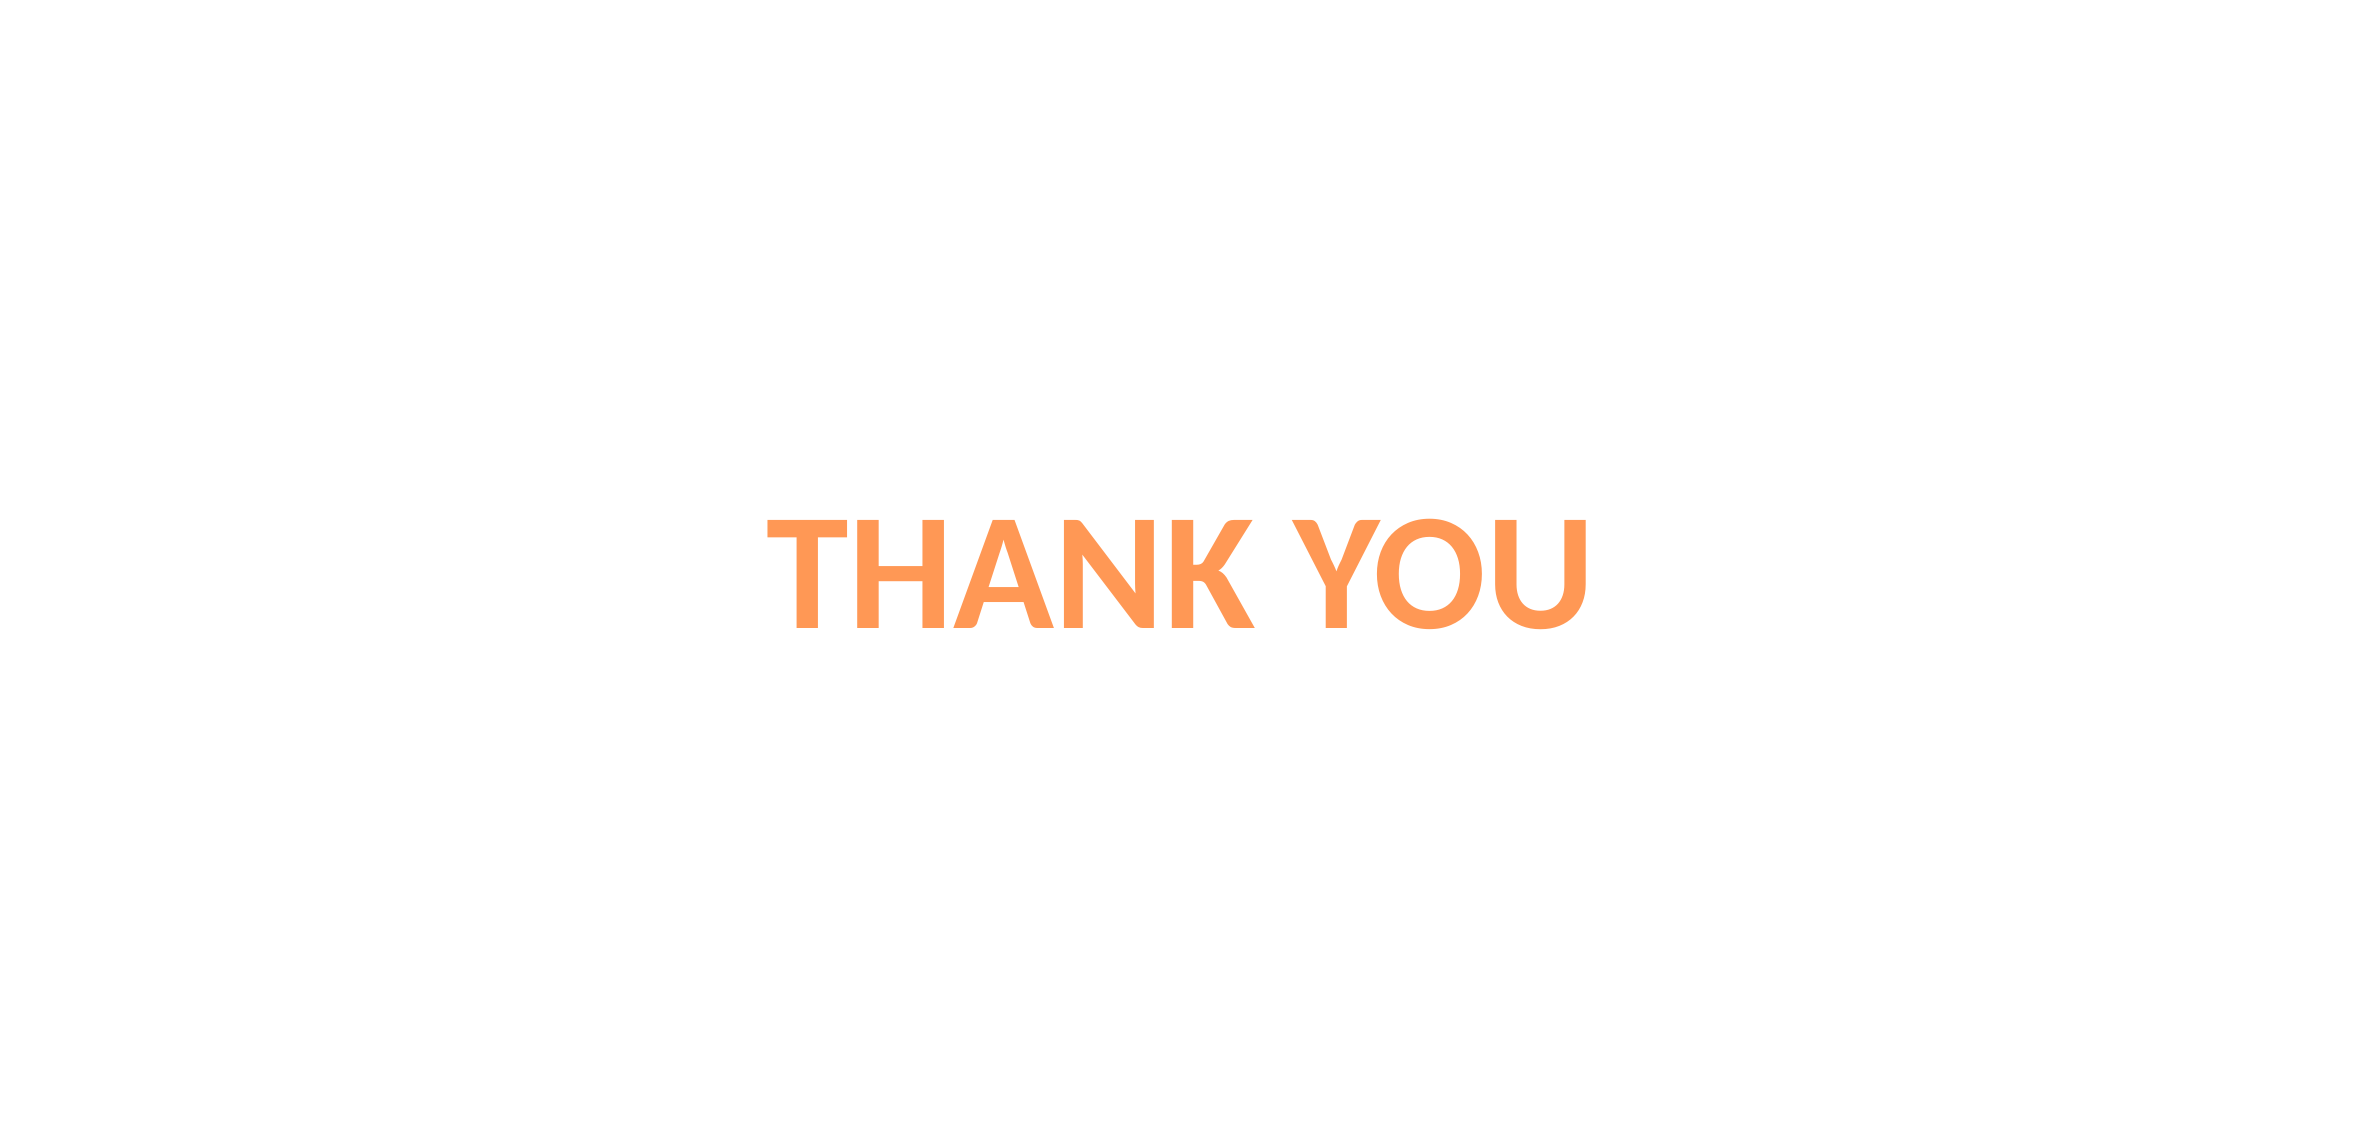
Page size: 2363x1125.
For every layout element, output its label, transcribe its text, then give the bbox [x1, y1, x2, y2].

text_box THANK YOU [751, 453, 1611, 669]
